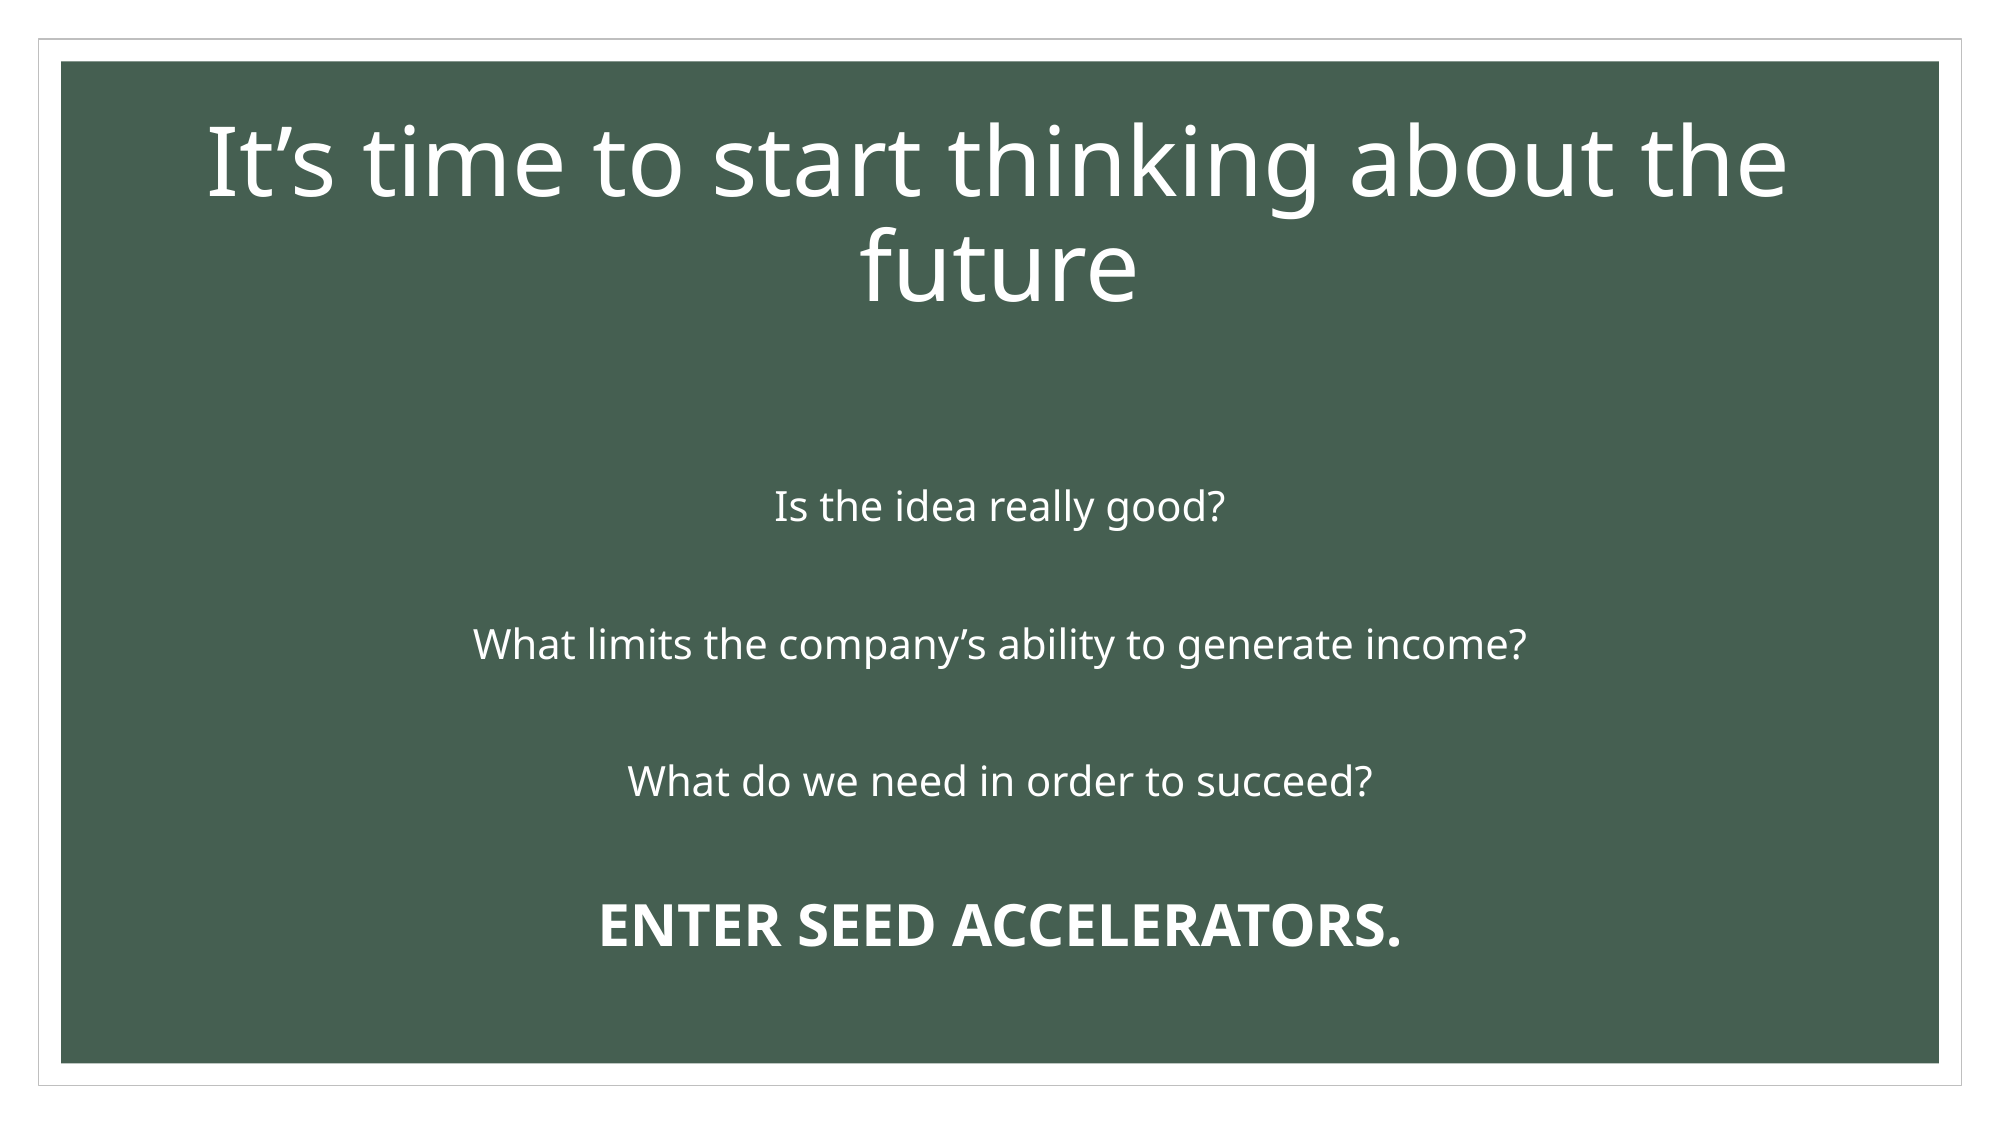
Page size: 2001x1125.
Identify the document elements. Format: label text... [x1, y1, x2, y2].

list Is the idea really good? What limits the company’s ability to generate income? What do we need in order to succeed? ENTER SEED ACCELERATORS. [174, 345, 1825, 990]
title It’s time to start thinking about the future [174, 105, 1825, 331]
